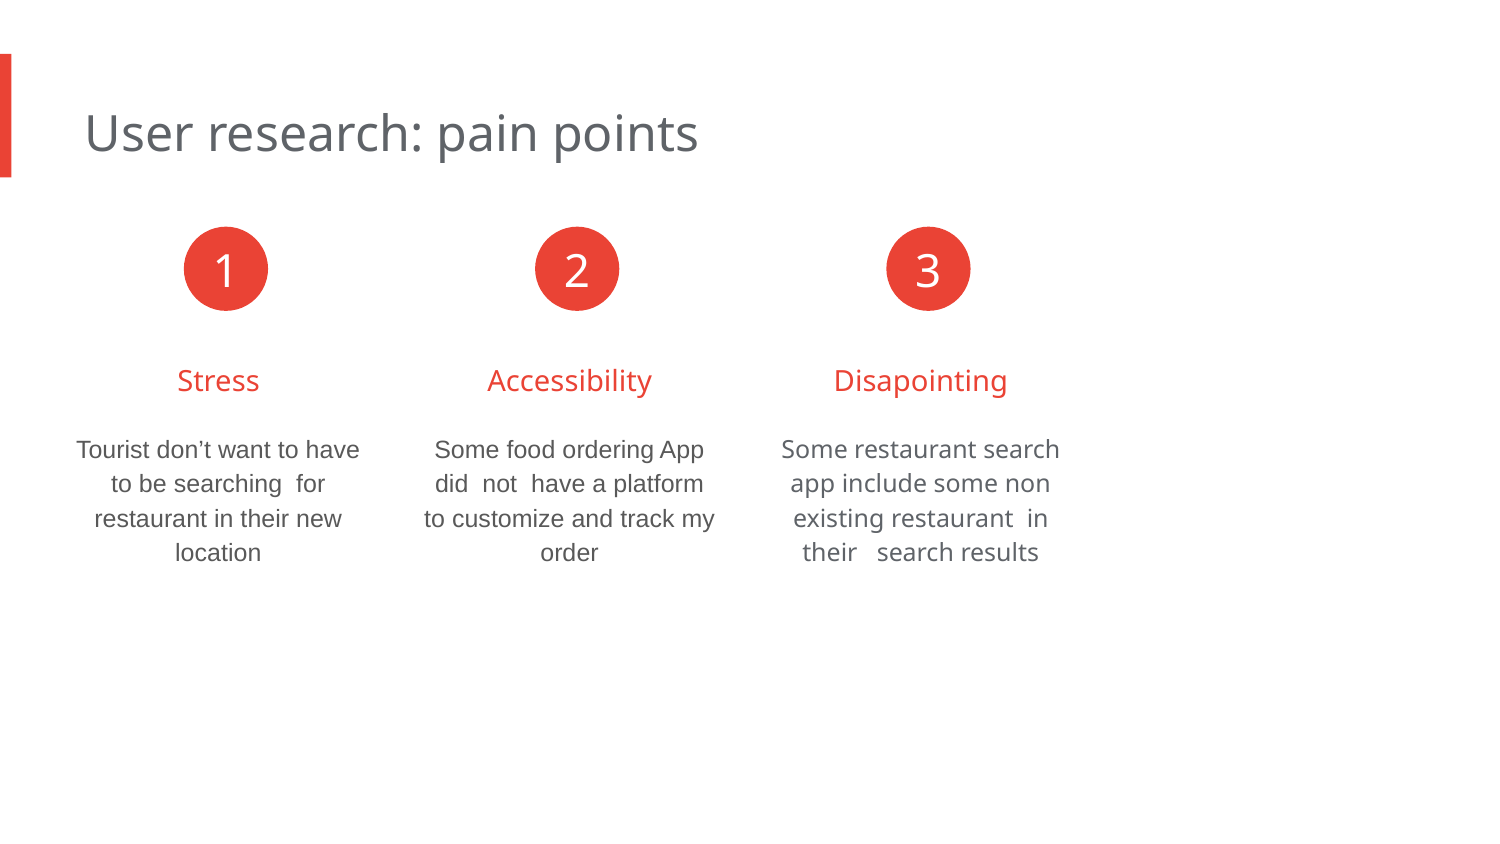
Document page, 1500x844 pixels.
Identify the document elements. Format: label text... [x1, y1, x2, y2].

text_box 2 [535, 226, 620, 311]
text_box User research: pain points [84, 85, 1095, 176]
text_box 3 [886, 226, 971, 311]
text_box Some restaurant search app include some non existing restaurant in their search results [774, 413, 1083, 582]
text_box Stress [72, 329, 380, 412]
text_box Tourist don’t want to have to be searching for restaurant in their new location [72, 413, 380, 582]
text_box Some food ordering App did not have a platform to customize and track my order [423, 413, 731, 582]
text_box 1 [183, 226, 269, 311]
text_box Disapointing [774, 329, 1083, 412]
text_box Accessibility [423, 329, 731, 412]
